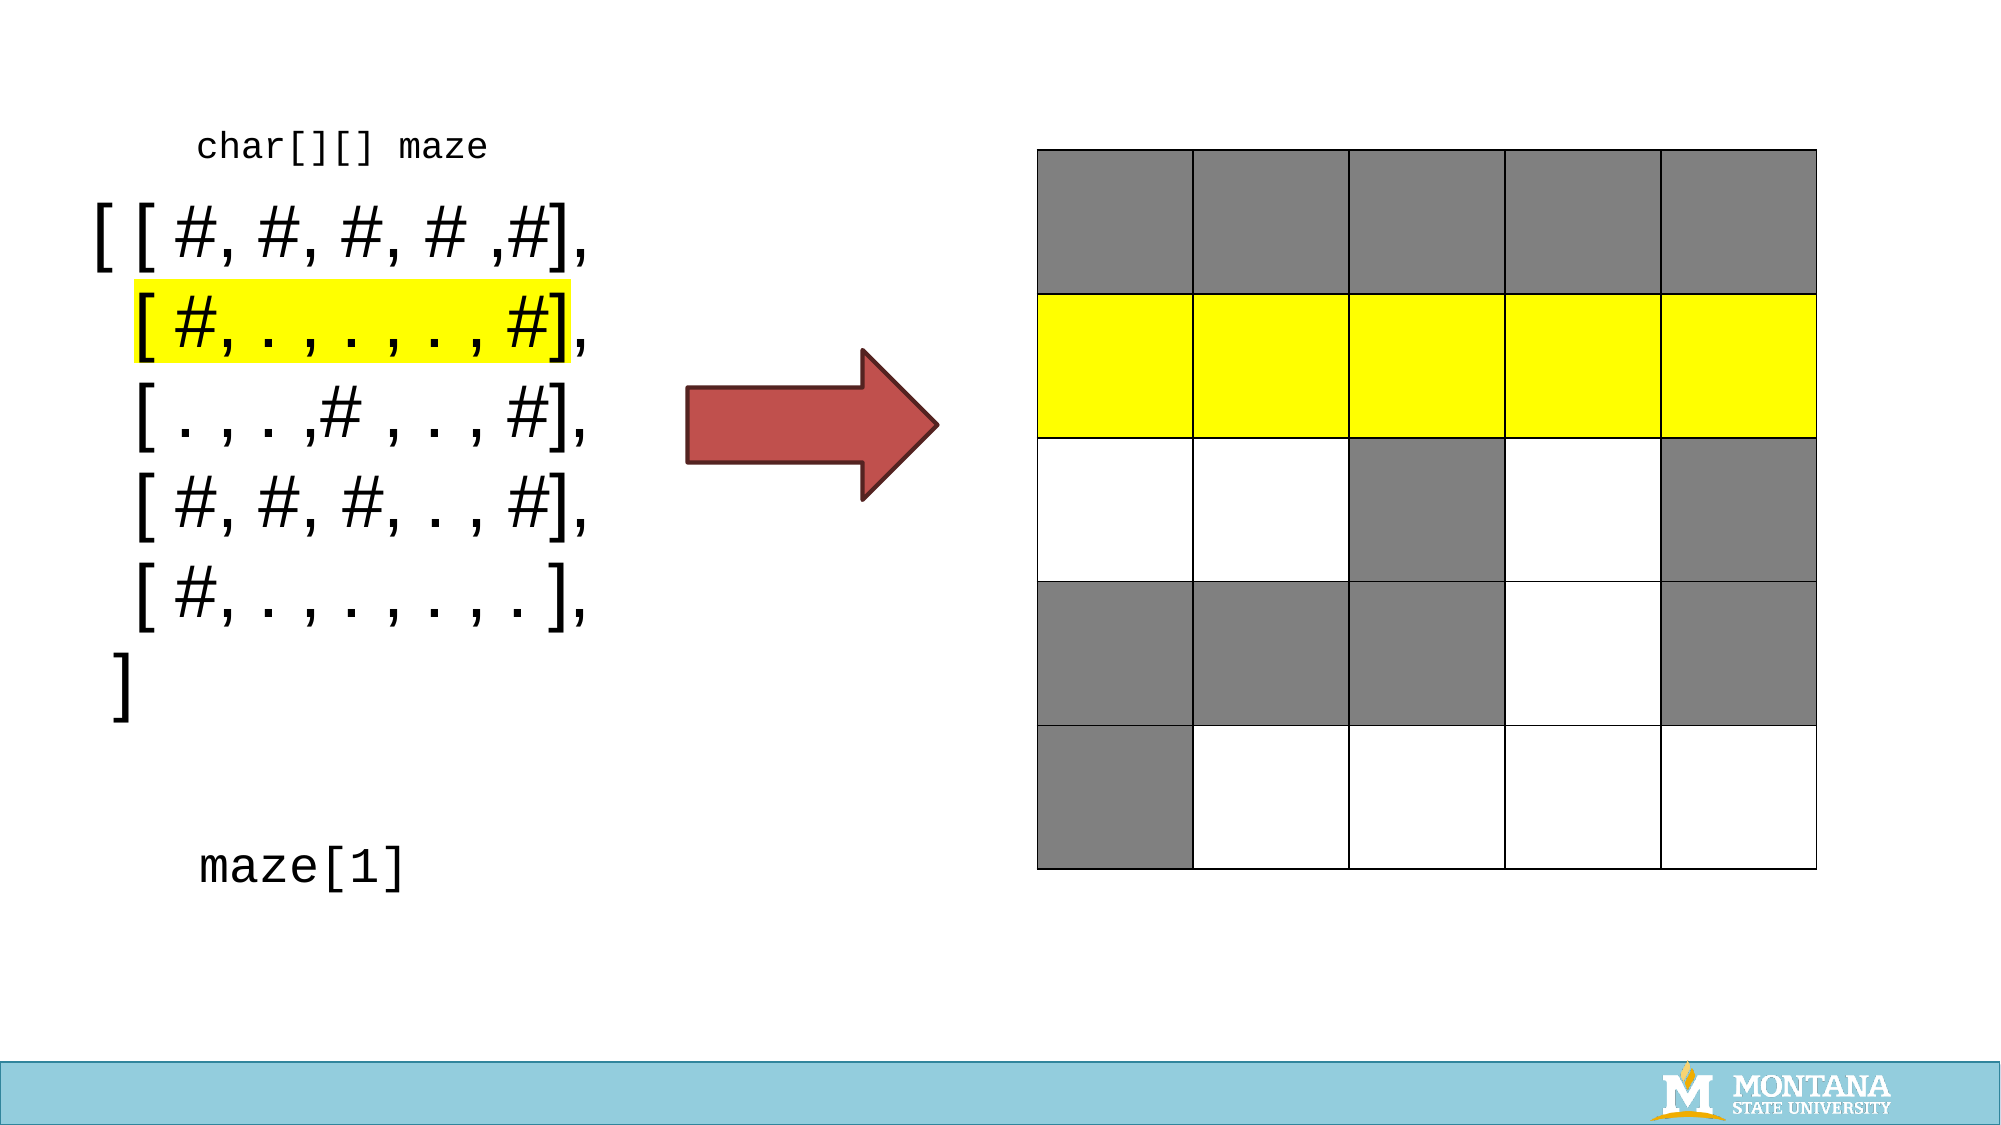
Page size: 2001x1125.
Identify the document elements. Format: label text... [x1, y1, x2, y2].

text_box [ [ #, #, #, # ,#], [ #, . , . , . , #], [ . , . ,# , . , #], [ #, #, #, . , #], [ #, . , . , . , . ], ] [78, 174, 607, 730]
table_cell [1506, 295, 1660, 437]
text_box char[][] maze [181, 113, 504, 173]
table_cell [1350, 439, 1504, 581]
text_box maze[1] [184, 824, 425, 900]
table_cell [1662, 582, 1816, 725]
table_header [1038, 151, 1192, 293]
table_cell [1194, 295, 1348, 437]
table_cell [1662, 295, 1816, 437]
table_cell [1038, 295, 1192, 437]
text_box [1892, 1060, 2000, 1125]
table_cell [1194, 439, 1348, 581]
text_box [0, 1060, 1647, 1125]
table_cell [1038, 726, 1192, 868]
table_cell [1350, 295, 1504, 437]
table_cell [1194, 726, 1348, 868]
table_header [1350, 151, 1504, 293]
table_cell [1662, 726, 1816, 868]
table_cell [1662, 439, 1816, 581]
picture [1649, 1060, 1892, 1122]
table_cell [1350, 582, 1504, 725]
table_cell [1506, 439, 1660, 581]
table_cell [1038, 439, 1192, 581]
table_header [1194, 151, 1348, 293]
table_cell [1350, 726, 1504, 868]
table_header [1506, 151, 1660, 293]
table_cell [1506, 726, 1660, 868]
table_header [1662, 151, 1816, 293]
table_cell [1194, 582, 1348, 725]
table_cell [1506, 582, 1660, 725]
text_box [685, 348, 940, 502]
table_cell [1038, 582, 1192, 725]
